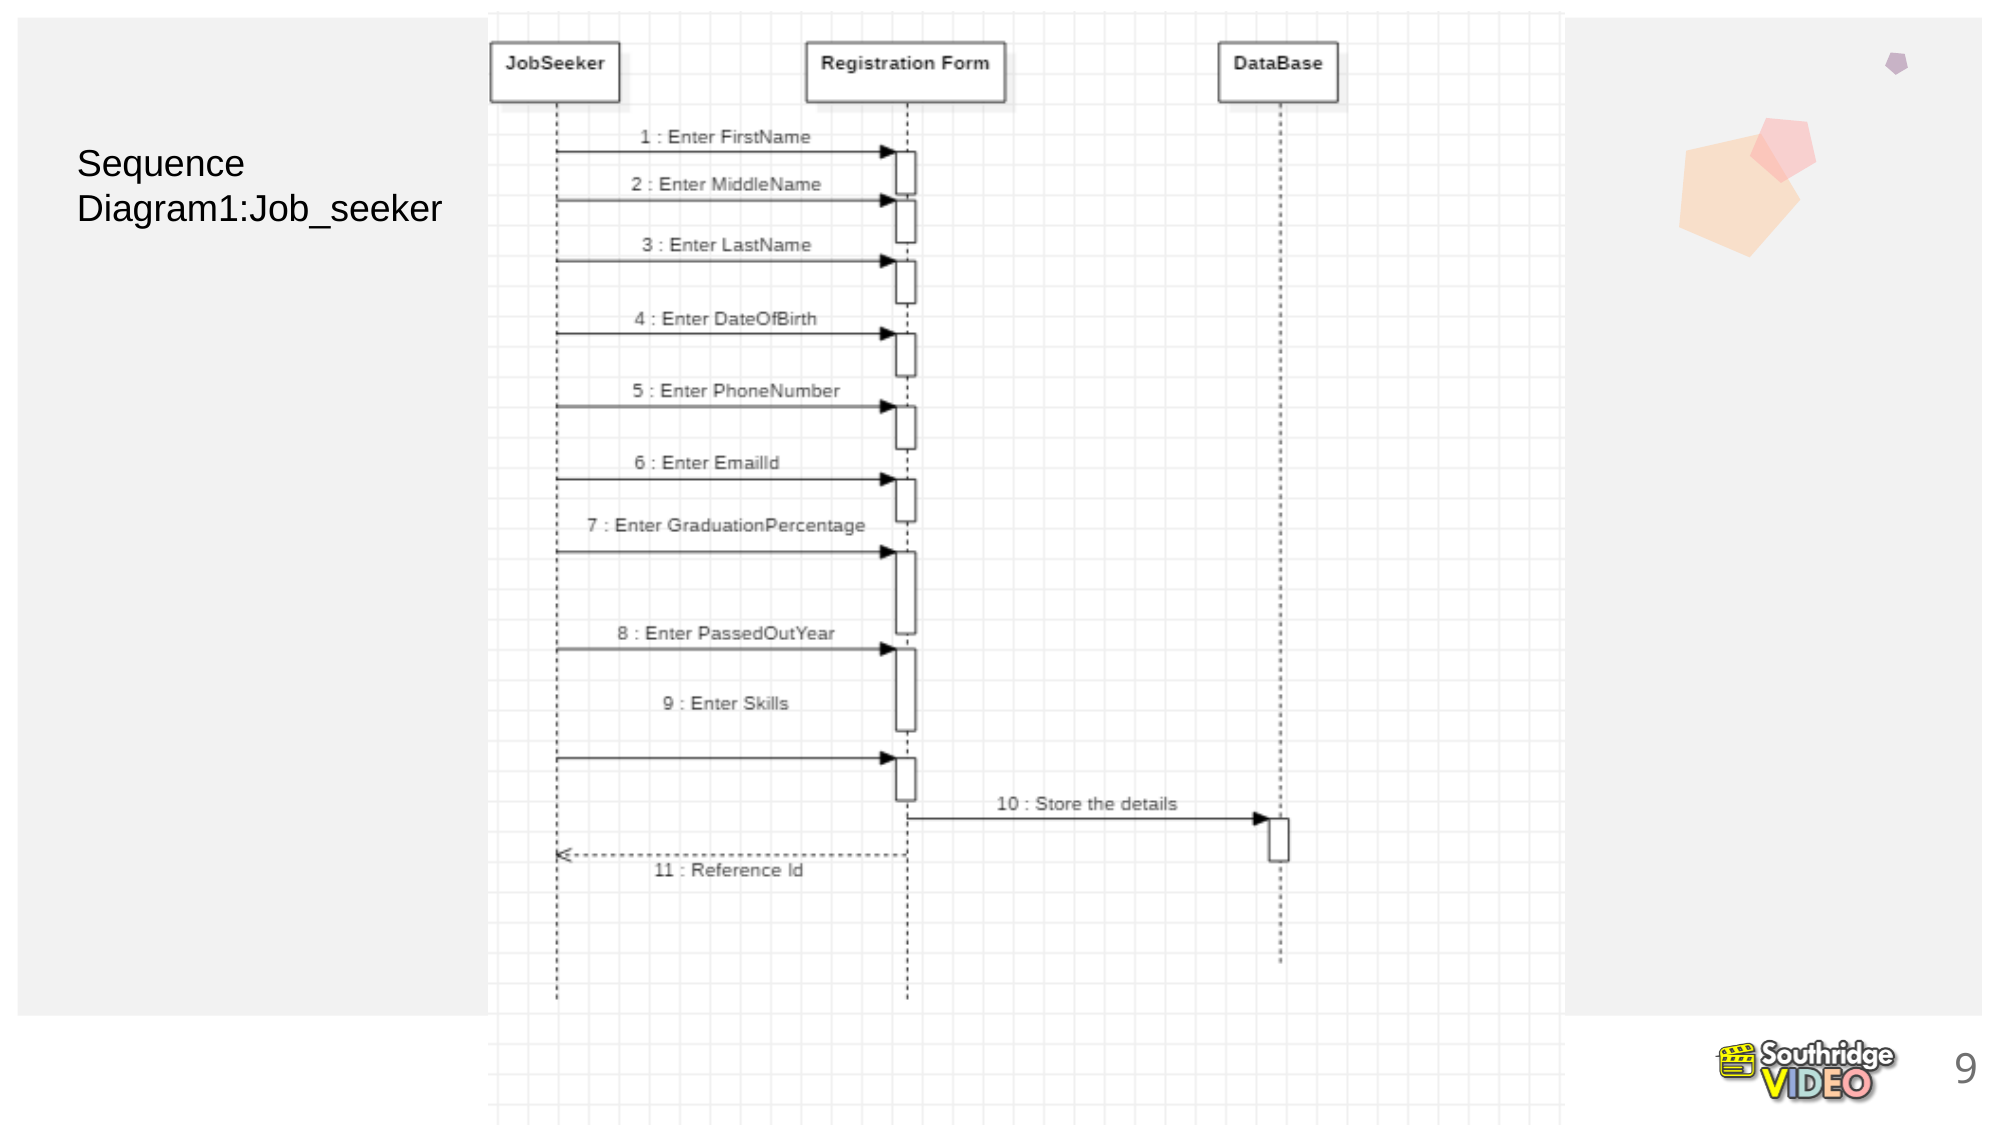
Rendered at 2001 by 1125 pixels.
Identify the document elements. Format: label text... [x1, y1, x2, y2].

picture [488, 11, 1565, 1125]
slide_number 9 [1917, 1024, 1979, 1116]
text_box Sequence Diagram1:Job_seeker [62, 131, 469, 237]
picture [1713, 1022, 1912, 1125]
